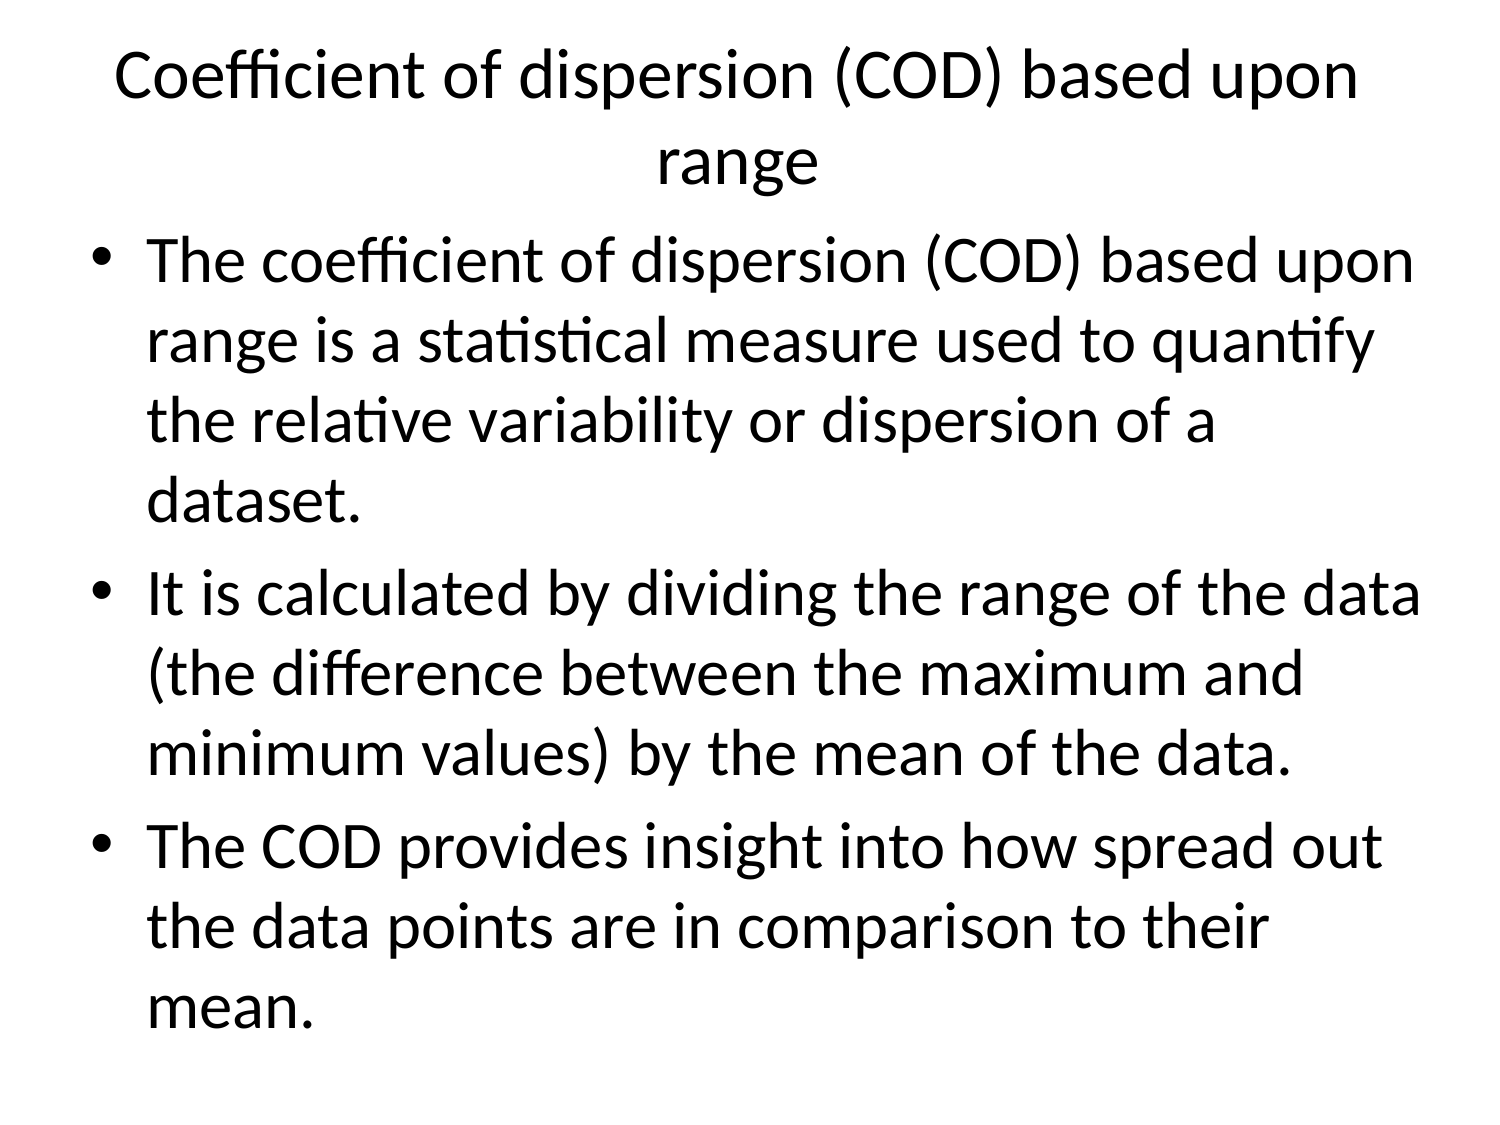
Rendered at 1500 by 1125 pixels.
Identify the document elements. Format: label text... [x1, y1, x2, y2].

title Coefficient of dispersion (COD) based upon range [29, 19, 1447, 207]
list The coefficient of dispersion (COD) based upon range is a statistical measure used to quantify the relative variability or dispersion of a dataset. It is calculated by dividing the range of the data (the difference between the maximum and minimum values) by the mean of the data. The COD provides insight into how spread out the data points are in comparison to their mean. [75, 208, 1459, 1047]
